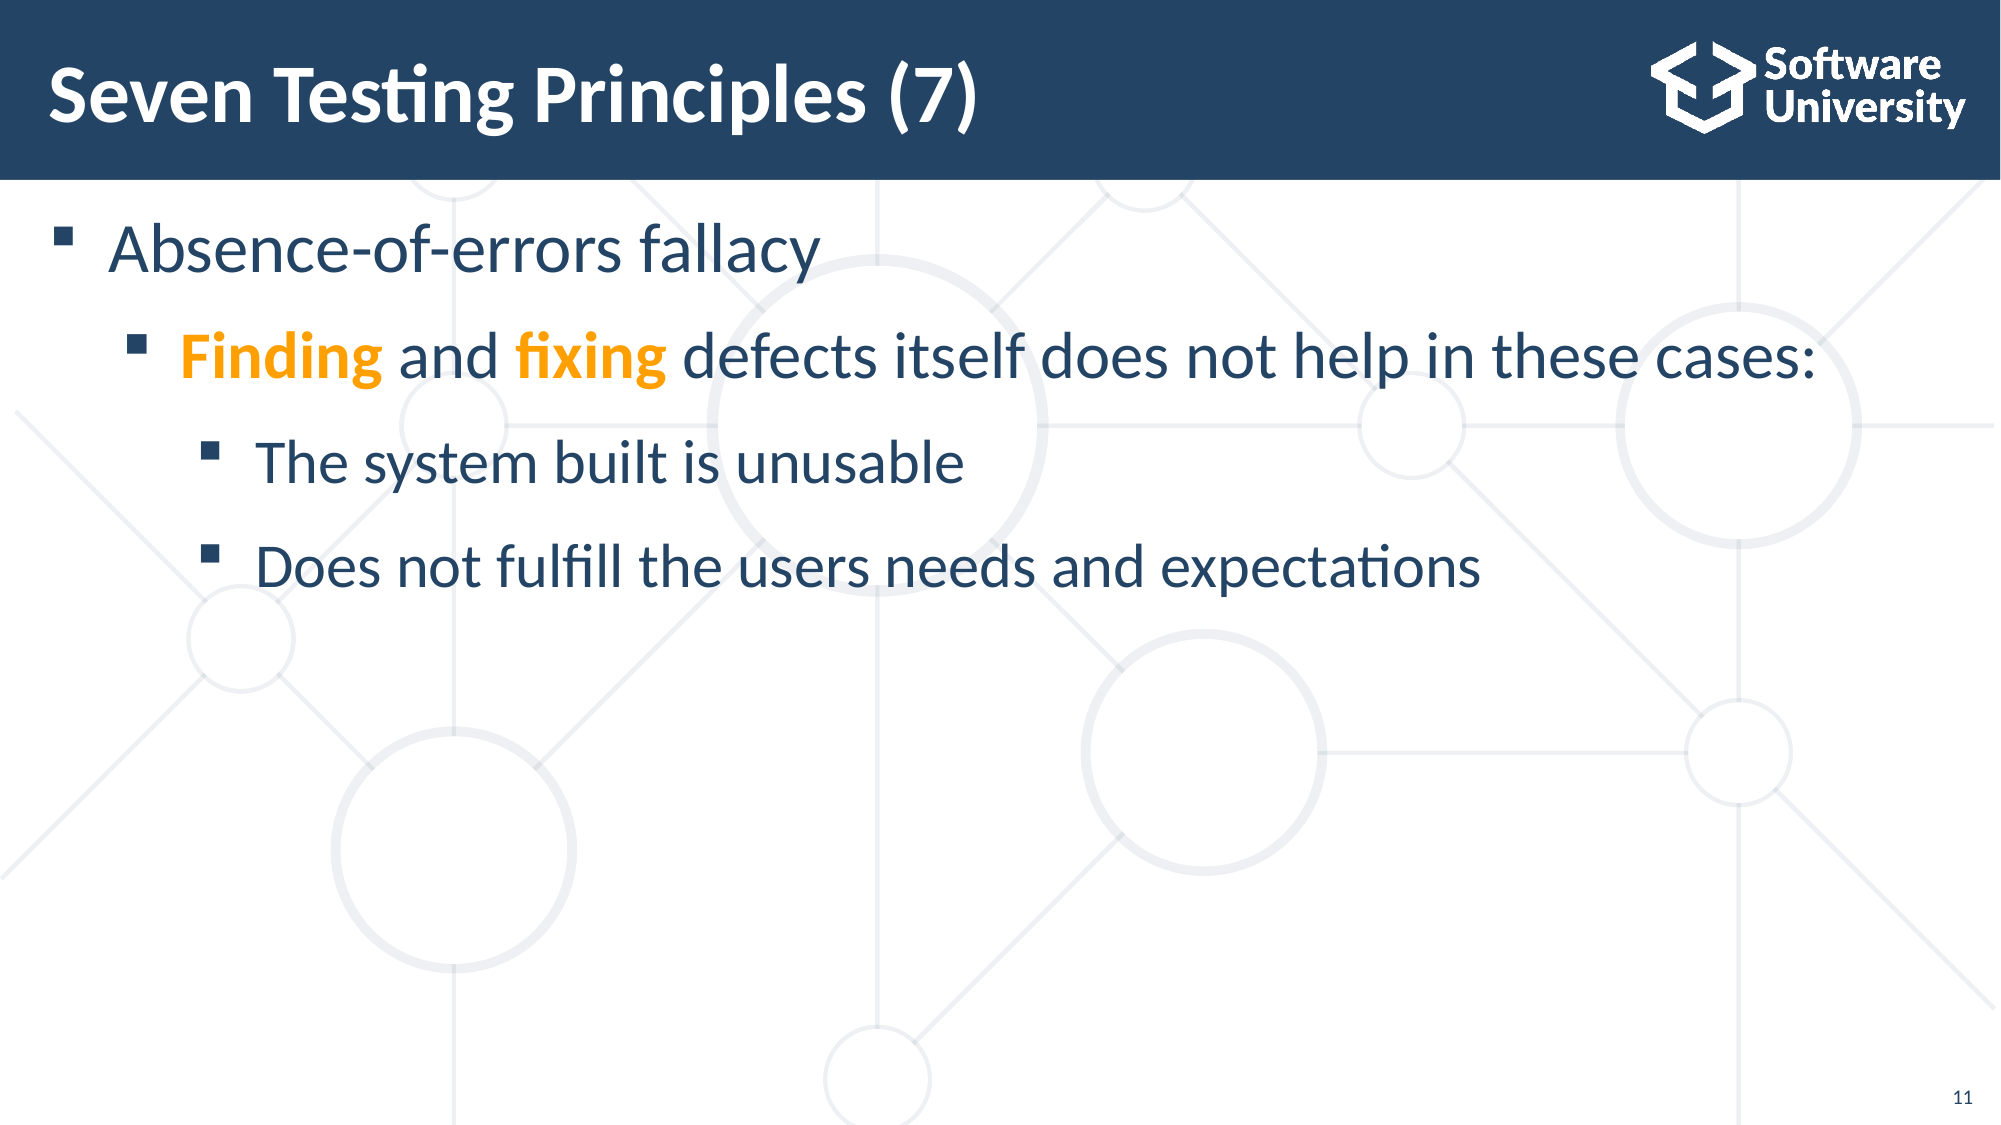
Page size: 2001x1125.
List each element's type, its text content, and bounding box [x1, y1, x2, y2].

picture [1651, 41, 1966, 134]
slide_number 11 [1927, 1067, 1989, 1117]
list Absence-of-errors fallacy Finding and fixing defects itself does not help in these cases: The system built is unusable Does not fulfill the users needs and expectations [31, 196, 1970, 1104]
title Seven Testing Principles (7) [31, 16, 1625, 162]
